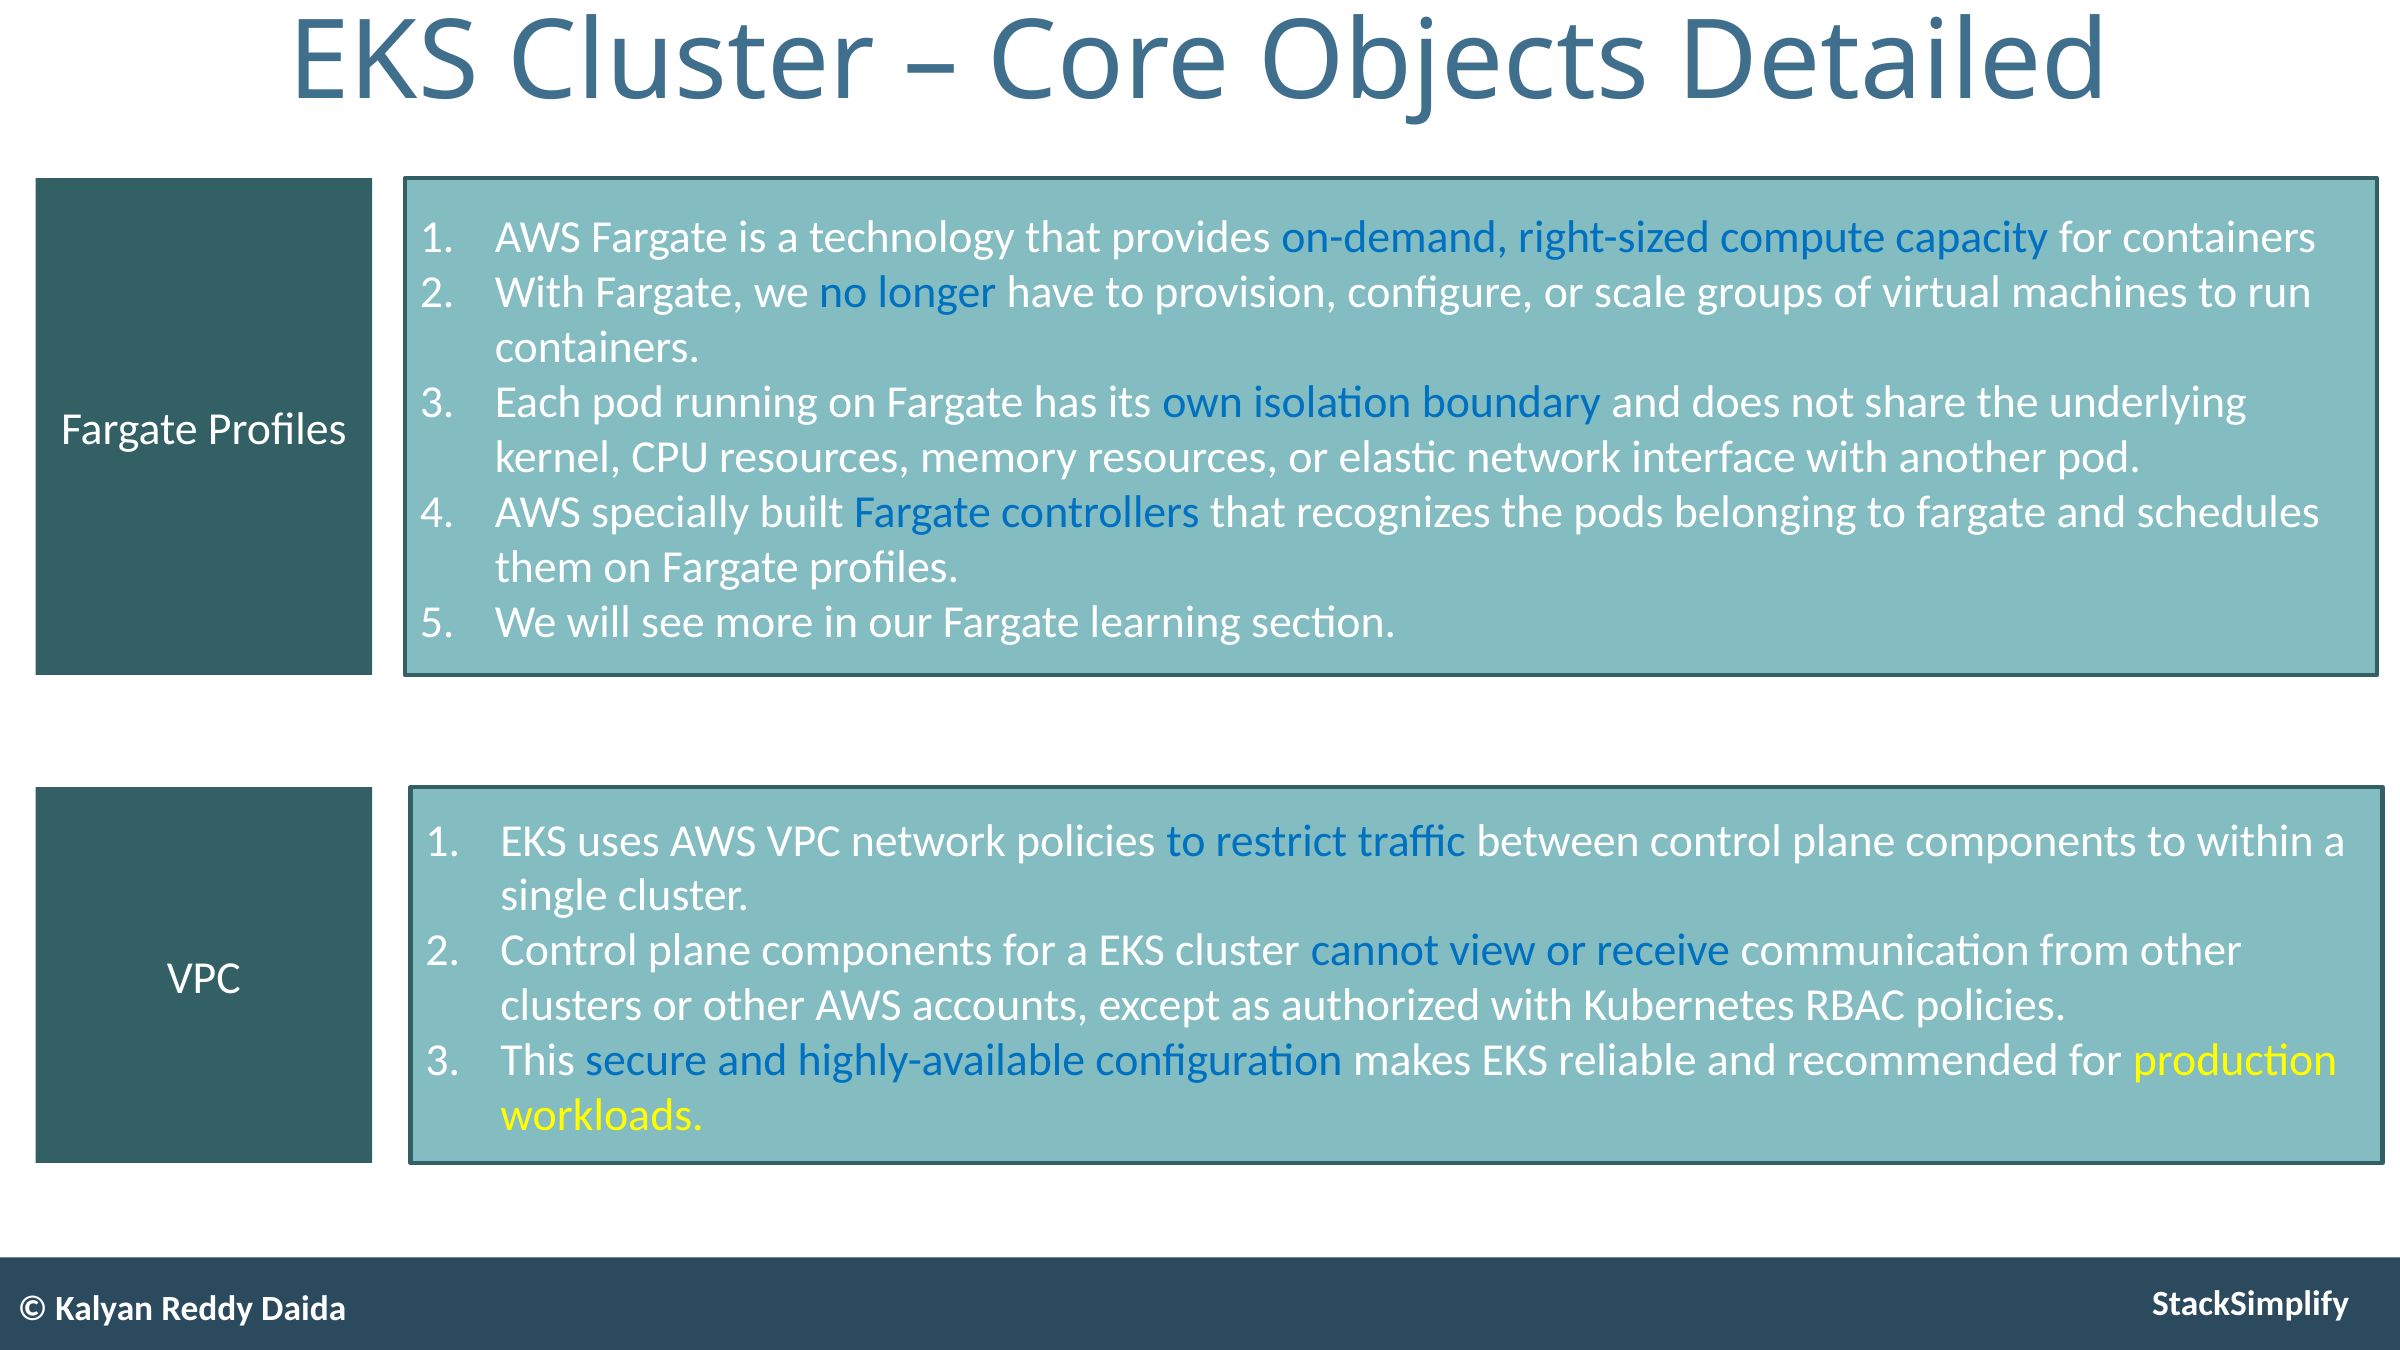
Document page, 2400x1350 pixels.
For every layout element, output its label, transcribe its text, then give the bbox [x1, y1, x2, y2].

title EKS Cluster – Core Objects Detailed [165, 0, 2235, 161]
text_box Fargate Profiles [33, 176, 374, 677]
text_box AWS Fargate is a technology that provides on-demand, right-sized compute capacity for containers With Fargate, we no longer have to provision, configure, or scale groups of virtual machines to run containers. Each pod running on Fargate has its own isolation boundary and does not share the underlying kernel, CPU resources, memory resources, or elastic network interface with another pod. AWS specially built Fargate controllers that recognizes the pods belonging to fargate and schedules them on Fargate profiles. We will see more in our Fargate learning section. [403, 176, 2379, 677]
footer © Kalyan Reddy Daida [0, 1269, 810, 1342]
text_box VPC [33, 785, 374, 1165]
text_box EKS uses AWS VPC network policies to restrict traffic between control plane components to within a single cluster. Control plane components for a EKS cluster cannot view or receive communication from other clusters or other AWS accounts, except as authorized with Kubernetes RBAC policies. This secure and highly-available configuration makes EKS reliable and recommended for production workloads. [408, 785, 2385, 1165]
